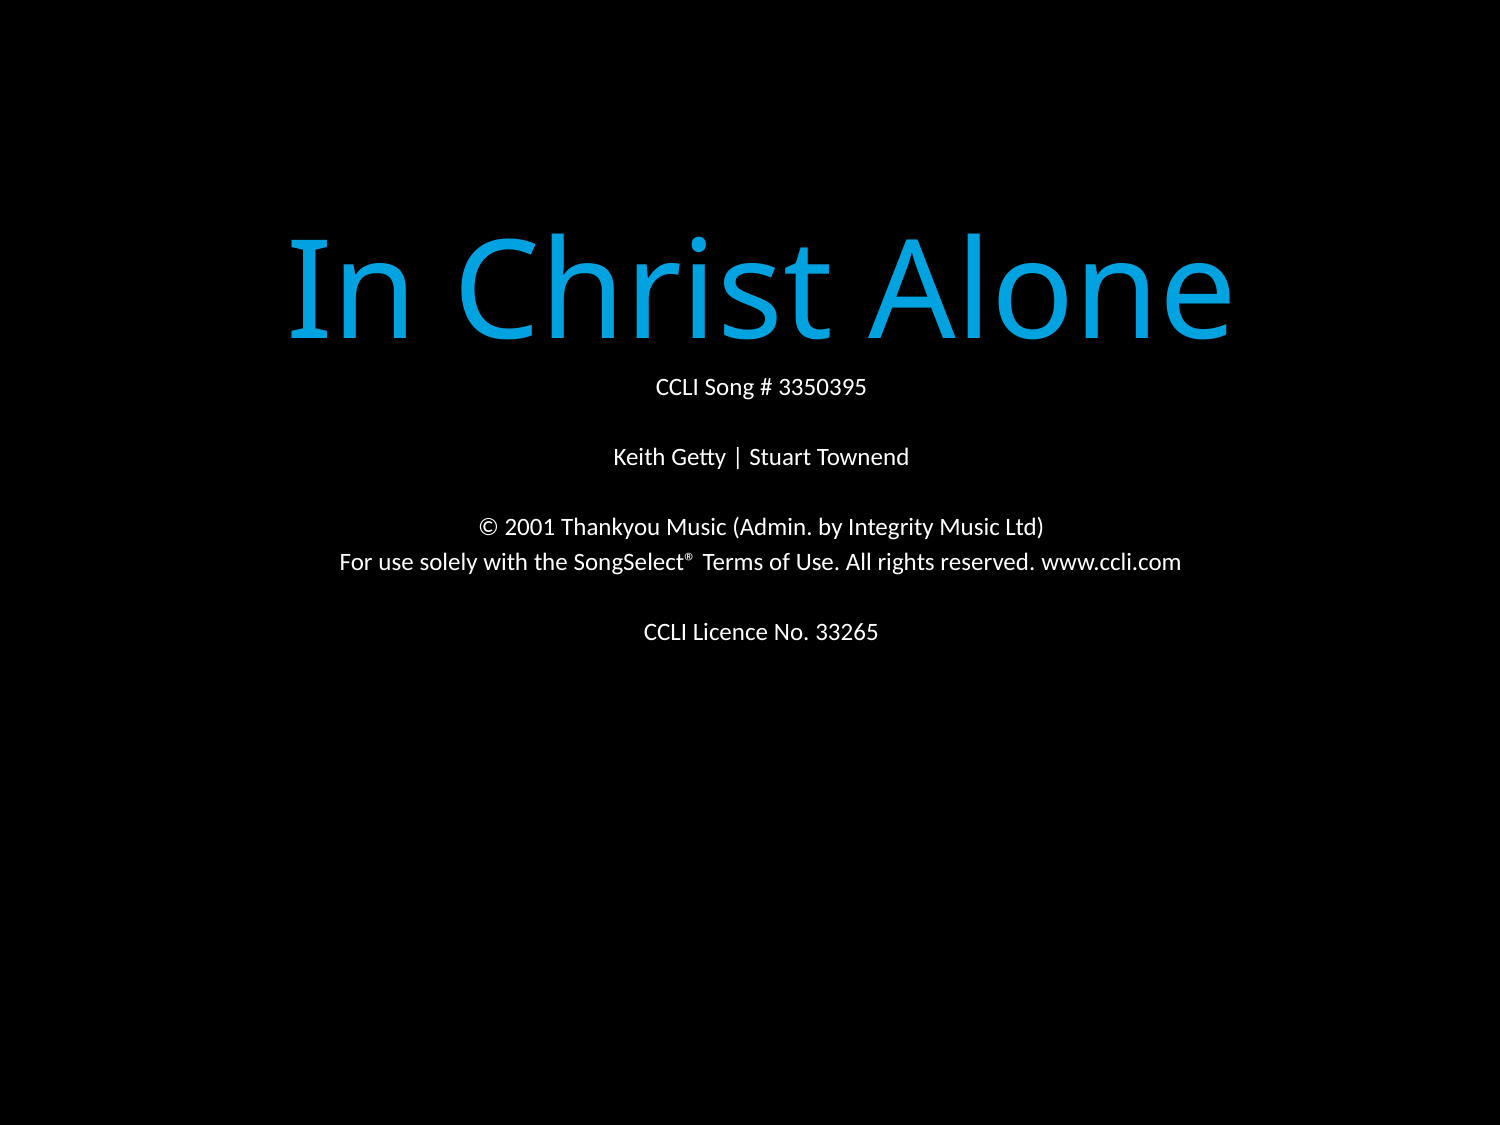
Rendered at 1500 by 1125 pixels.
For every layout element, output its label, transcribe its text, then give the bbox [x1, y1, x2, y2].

subtitle In Christ Alone CCLI Song # 3350395 Keith Getty | Stuart Townend © 2001 Thankyou Music (Admin. by Integrity Music Ltd) For use solely with the SongSelect® Terms of Use. All rights reserved. www.ccli.com CCLI Licence No. 33265 [53, 30, 1471, 1094]
